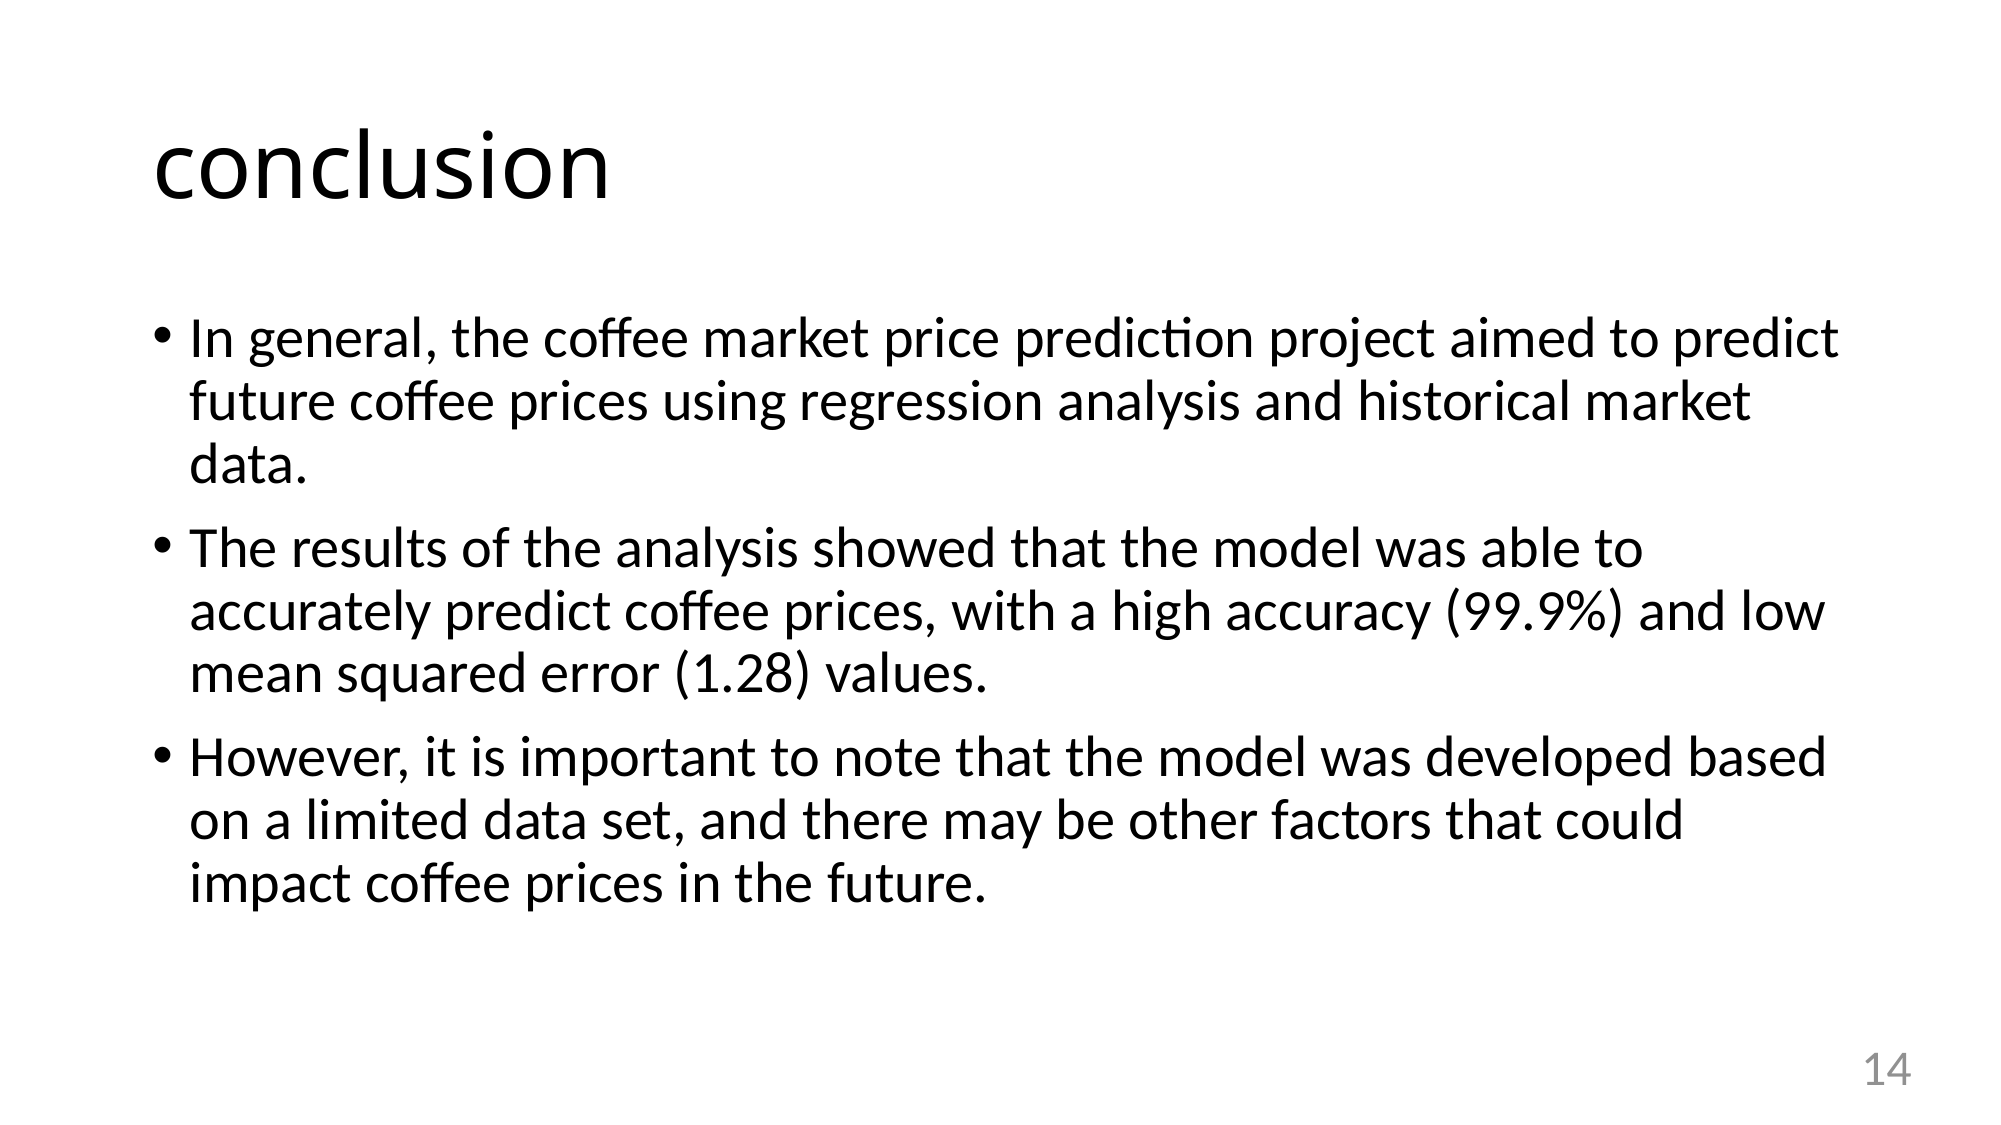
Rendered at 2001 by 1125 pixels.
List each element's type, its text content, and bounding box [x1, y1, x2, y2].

slide_number 14 [1703, 1035, 1927, 1096]
list In general, the coffee market price prediction project aimed to predict future coffee prices using regression analysis and historical market data. The results of the analysis showed that the model was able to accurately predict coffee prices, with a high accuracy (99.9%) and low mean squared error (1.28) values. However, it is important to note that the model was developed based on a limited data set, and there may be other factors that could impact coffee prices in the future. [137, 299, 1863, 1044]
title conclusion [137, 59, 1863, 278]
